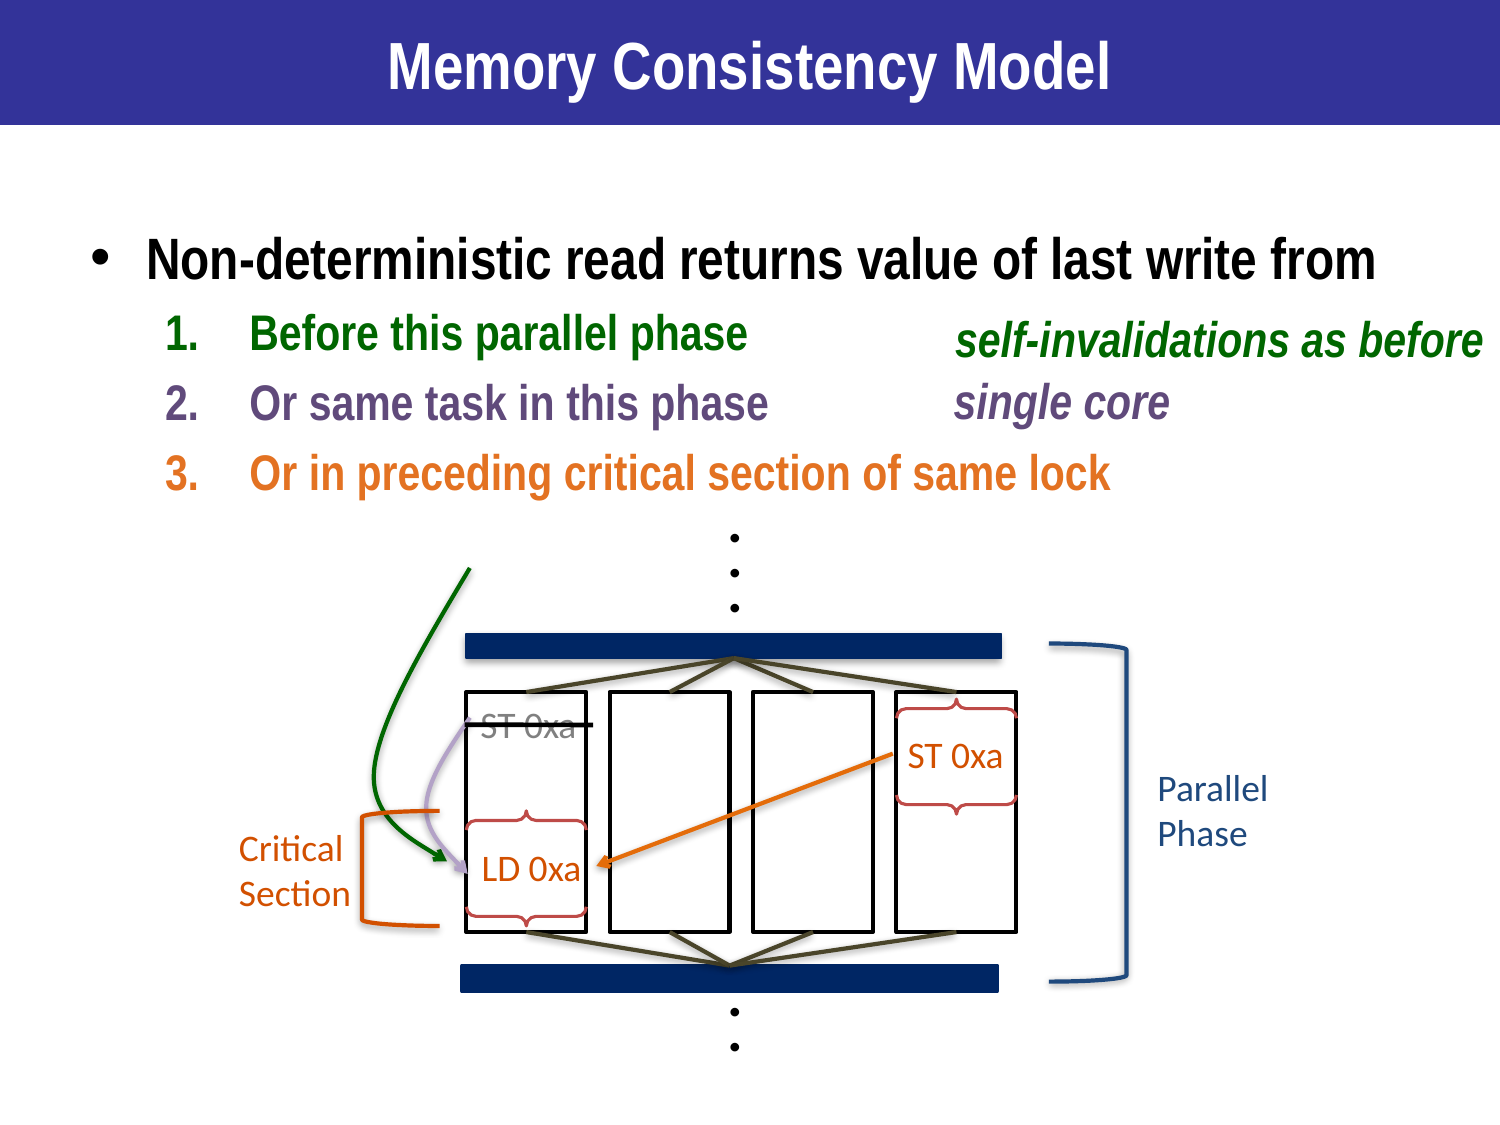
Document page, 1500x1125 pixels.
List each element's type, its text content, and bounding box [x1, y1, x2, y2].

text_box self-invalidations as before [940, 299, 1500, 375]
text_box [599, 753, 892, 867]
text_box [461, 506, 1017, 1109]
title Memory Consistency Model [0, 0, 1500, 125]
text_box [223, 810, 440, 927]
list Non-deterministic read returns value of last write from Before this parallel phase Or same task in this phase Or in preceding critical section of same lock [75, 213, 1425, 579]
text_box single core [938, 362, 1186, 438]
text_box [1048, 643, 1292, 982]
text_box [371, 587, 456, 808]
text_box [425, 692, 594, 874]
